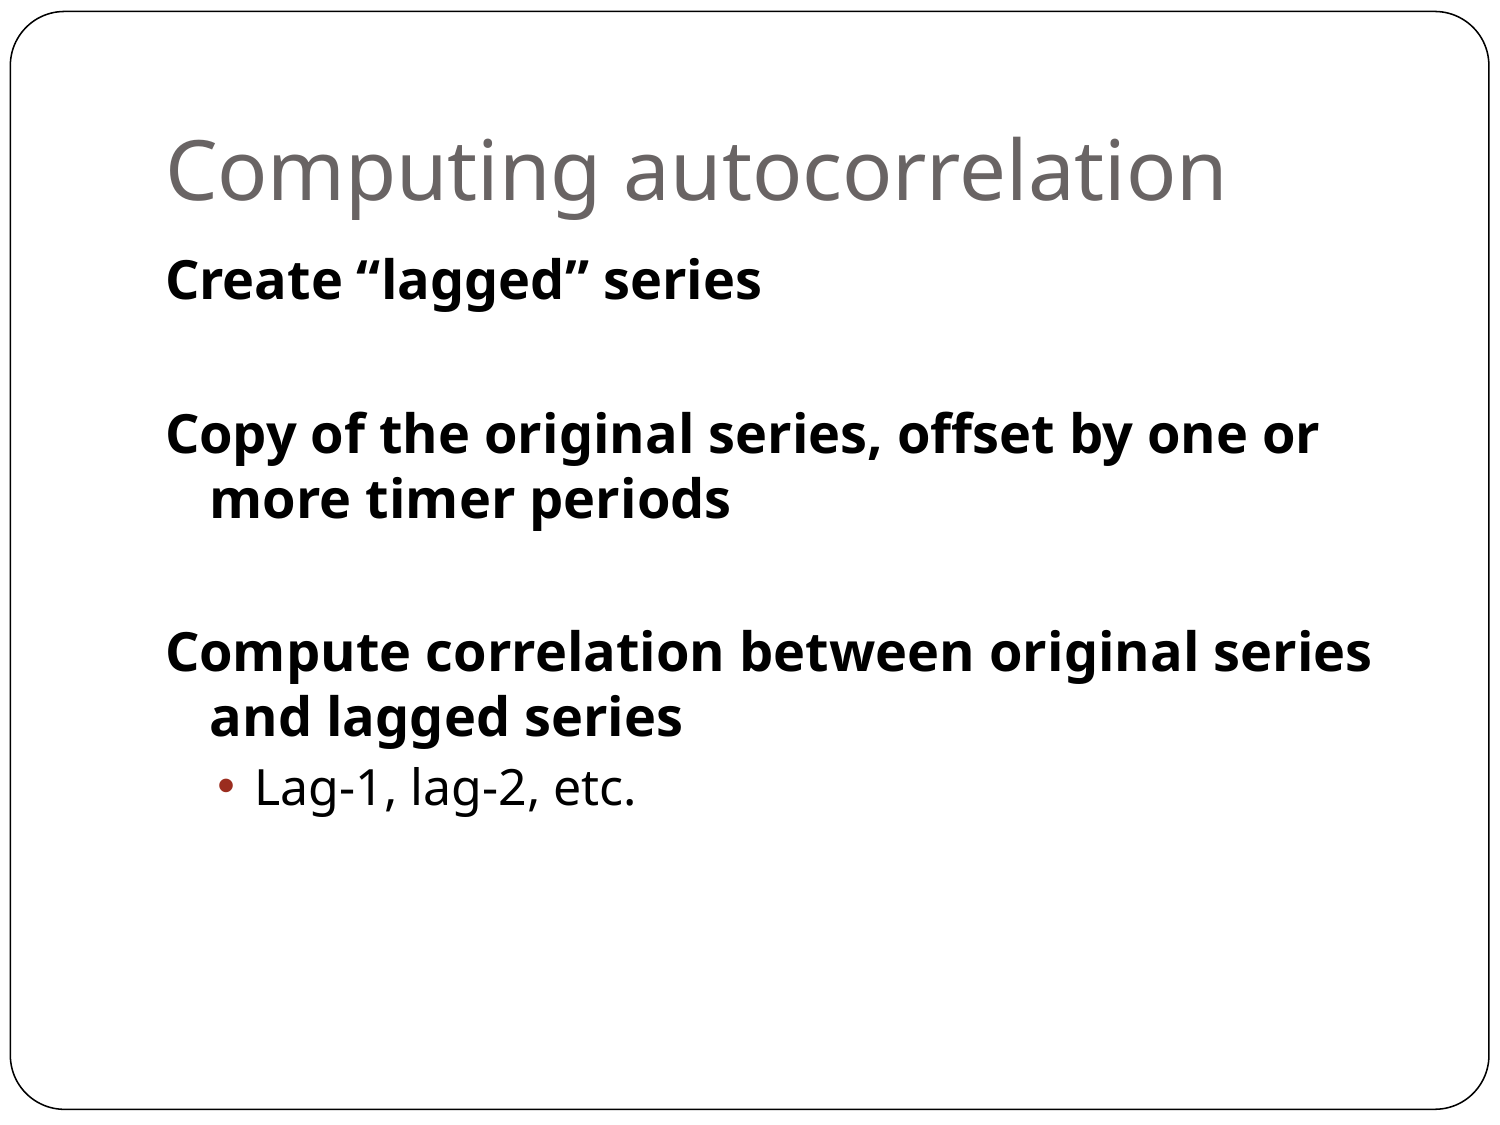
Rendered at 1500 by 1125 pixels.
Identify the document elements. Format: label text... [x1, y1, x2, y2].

title Computing autocorrelation [150, 45, 1425, 233]
list Create “lagged” series Copy of the original series, offset by one or more timer periods Compute correlation between original series and lagged series Lag-1, lag-2, etc. [150, 237, 1425, 988]
